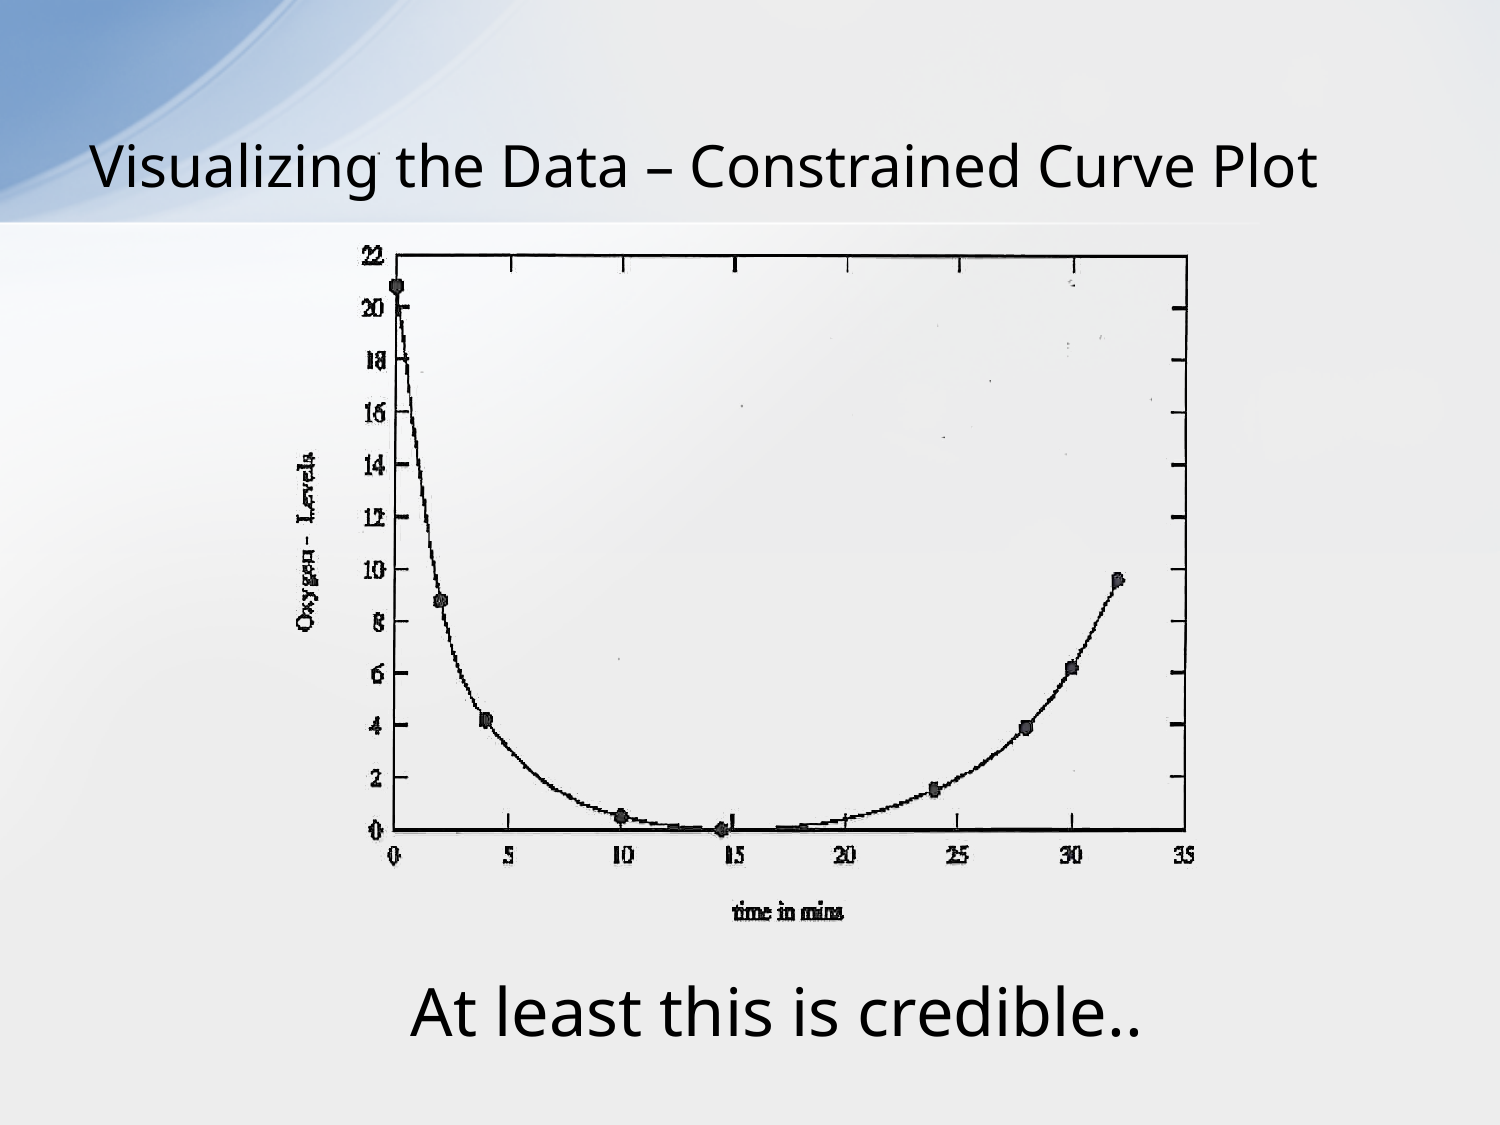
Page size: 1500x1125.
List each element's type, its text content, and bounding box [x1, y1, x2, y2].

title At least this is credible.. [395, 869, 1306, 1058]
picture [0, 0, 1500, 1125]
text_box Visualizing the Data – Constrained Curve Plot [74, 19, 1425, 207]
